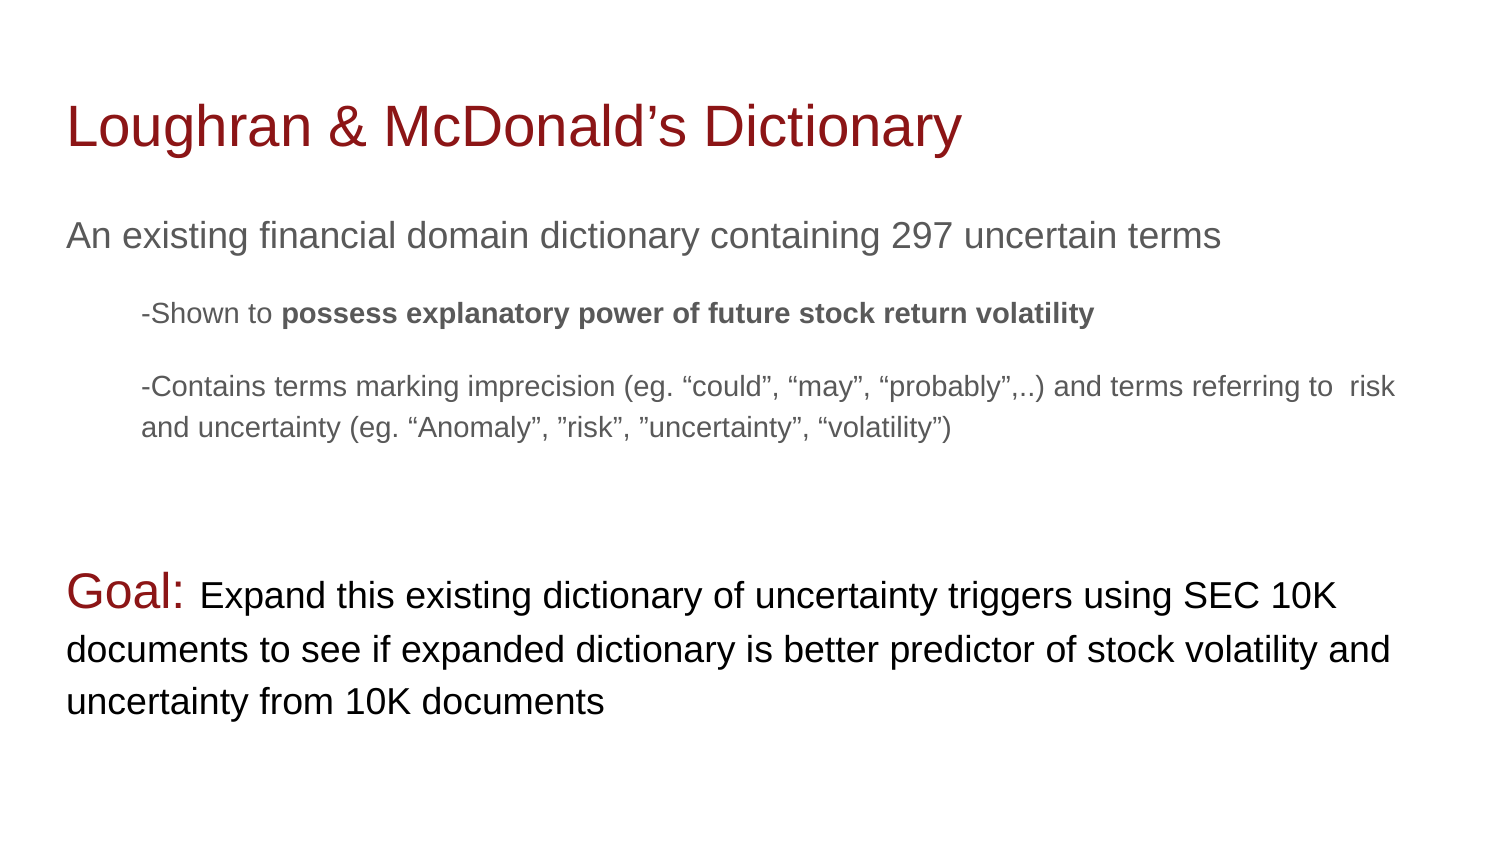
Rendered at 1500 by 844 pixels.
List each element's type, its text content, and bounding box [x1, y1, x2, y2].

list An existing financial domain dictionary containing 297 uncertain terms -Shown to possess explanatory power of future stock return volatility -Contains terms marking imprecision (eg. “could”, “may”, “probably”,..) and terms referring to risk and uncertainty (eg. “Anomaly”, ”risk”, ”uncertainty”, “volatility”) Goal: Expand this existing dictionary of uncertainty triggers using SEC 10K documents to see if expanded dictionary is better predictor of stock volatility and uncertainty from 10K documents [51, 189, 1449, 750]
title Loughran & McDonald’s Dictionary [51, 72, 1449, 167]
